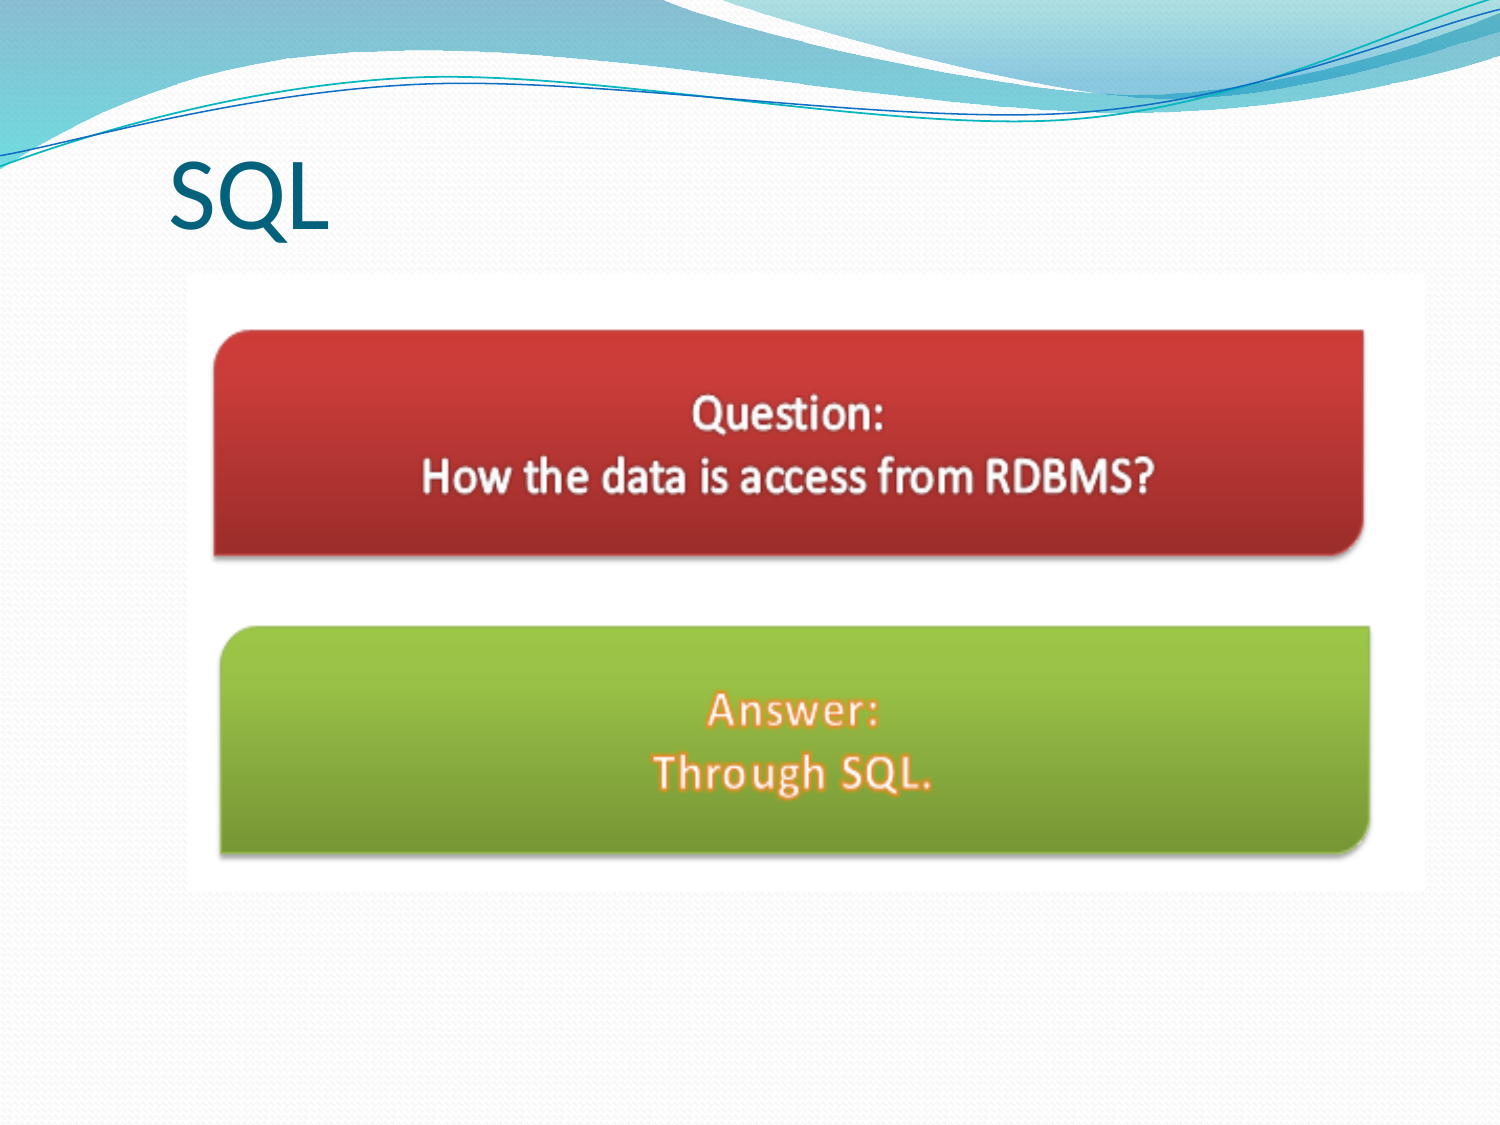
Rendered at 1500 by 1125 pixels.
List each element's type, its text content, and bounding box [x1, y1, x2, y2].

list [187, 274, 1426, 891]
title SQL [75, 115, 1425, 250]
